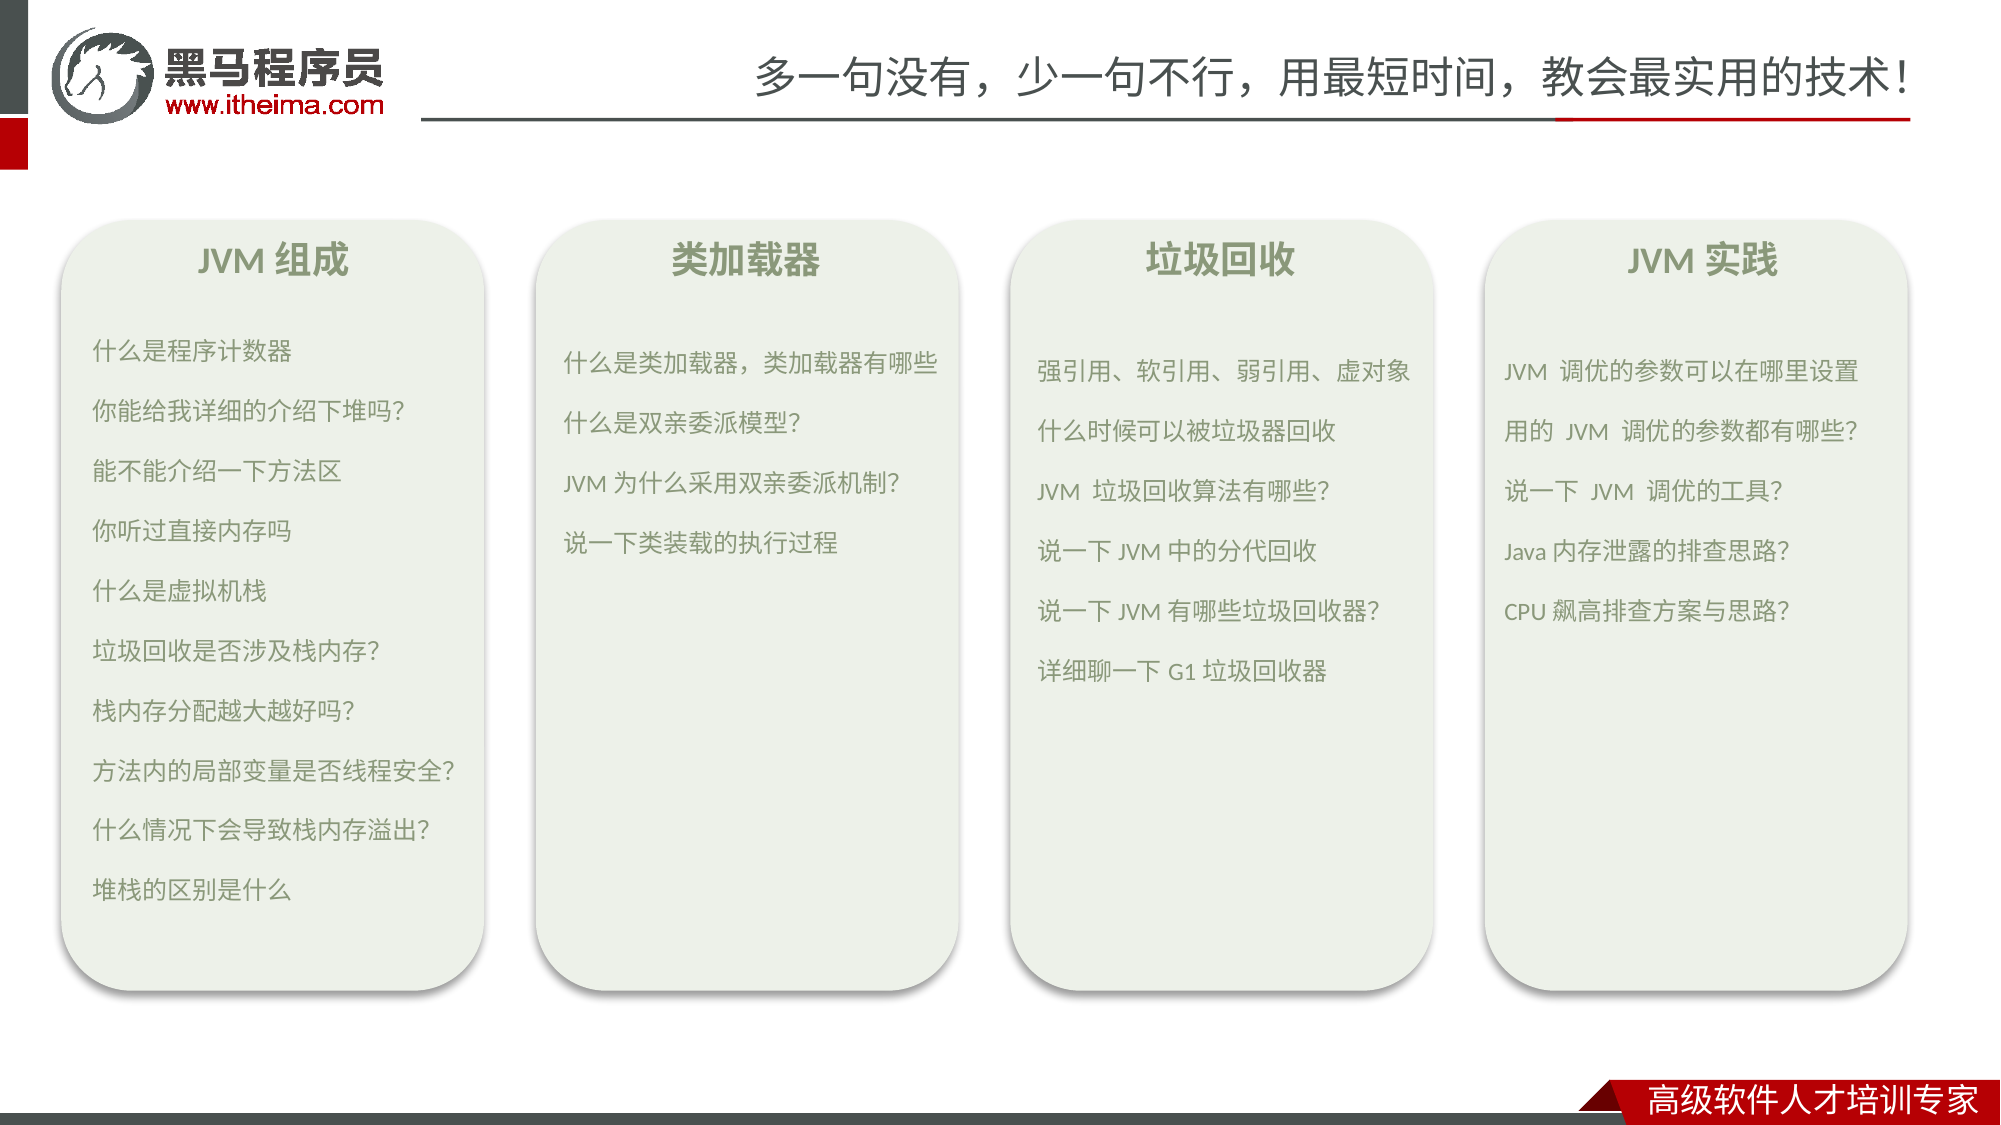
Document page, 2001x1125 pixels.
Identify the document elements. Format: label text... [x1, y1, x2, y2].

text_box JVM实践 [1613, 228, 1844, 289]
text_box [1008, 218, 1436, 993]
text_box 什么是类加载器，类加载器有哪些 什么是双亲委派模型？ JVM为什么采用双亲委派机制？ 说一下类装载的执行过程 [548, 310, 955, 565]
text_box [1482, 218, 1910, 993]
text_box [533, 218, 961, 993]
text_box 类加载器 [656, 228, 887, 289]
text_box JVM组成 [183, 228, 414, 289]
text_box JVM 调优的参数可以在哪里设置 用的 JVM 调优的参数都有哪些？ 说一下 JVM 调优的工具？ Java内存泄露的排查思路？ CPU飙高排查方案与思路？ [1489, 318, 1896, 633]
text_box [59, 218, 487, 993]
text_box 垃圾回收 [1131, 228, 1361, 289]
text_box 什么是程序计数器 你能给我详细的介绍下堆吗？ 能不能介绍一下方法区 你听过直接内存吗 什么是虚拟机栈 垃圾回收是否涉及栈内存？ 栈内存分配越大越好吗？ 方法内的局部变量是否线程安全？ 什么情况下会导致栈内存溢出？ 堆栈的区别是什么 [77, 298, 484, 912]
picture [50, 26, 384, 125]
text_box 强引用、软引用、弱引用、虚对象什么时候可以被垃圾器回收 JVM 垃圾回收算法有哪些？ 说一下JVM中的分代回收 说一下JVM有哪些垃圾回收器？ 详细聊一下G1垃圾回收器 [1022, 318, 1429, 693]
